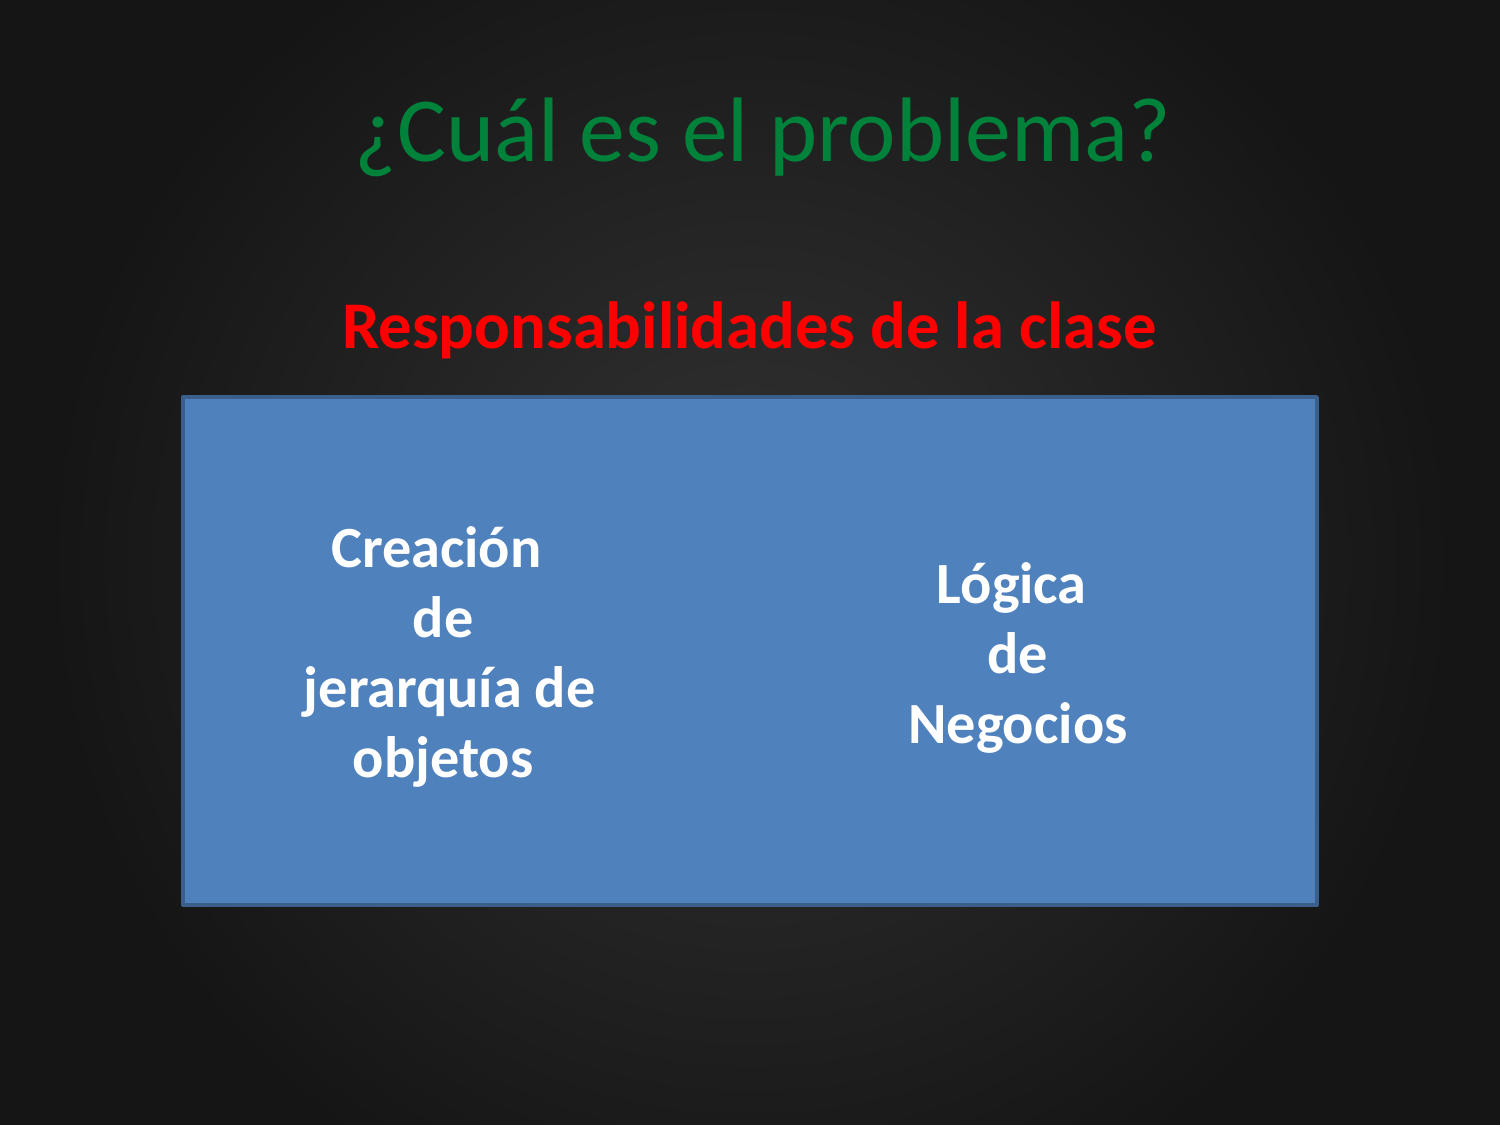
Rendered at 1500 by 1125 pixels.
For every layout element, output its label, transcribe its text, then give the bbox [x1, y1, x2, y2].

picture [0, 0, 1500, 1125]
text_box Responsabilidades de la clase [327, 274, 1173, 370]
text_box [181, 395, 1319, 907]
title ¿Cuál es el problema? [88, 30, 1439, 219]
text_box Creación de jerarquía de objetos [254, 502, 632, 797]
text_box Lógica de Negocios [879, 537, 1157, 763]
